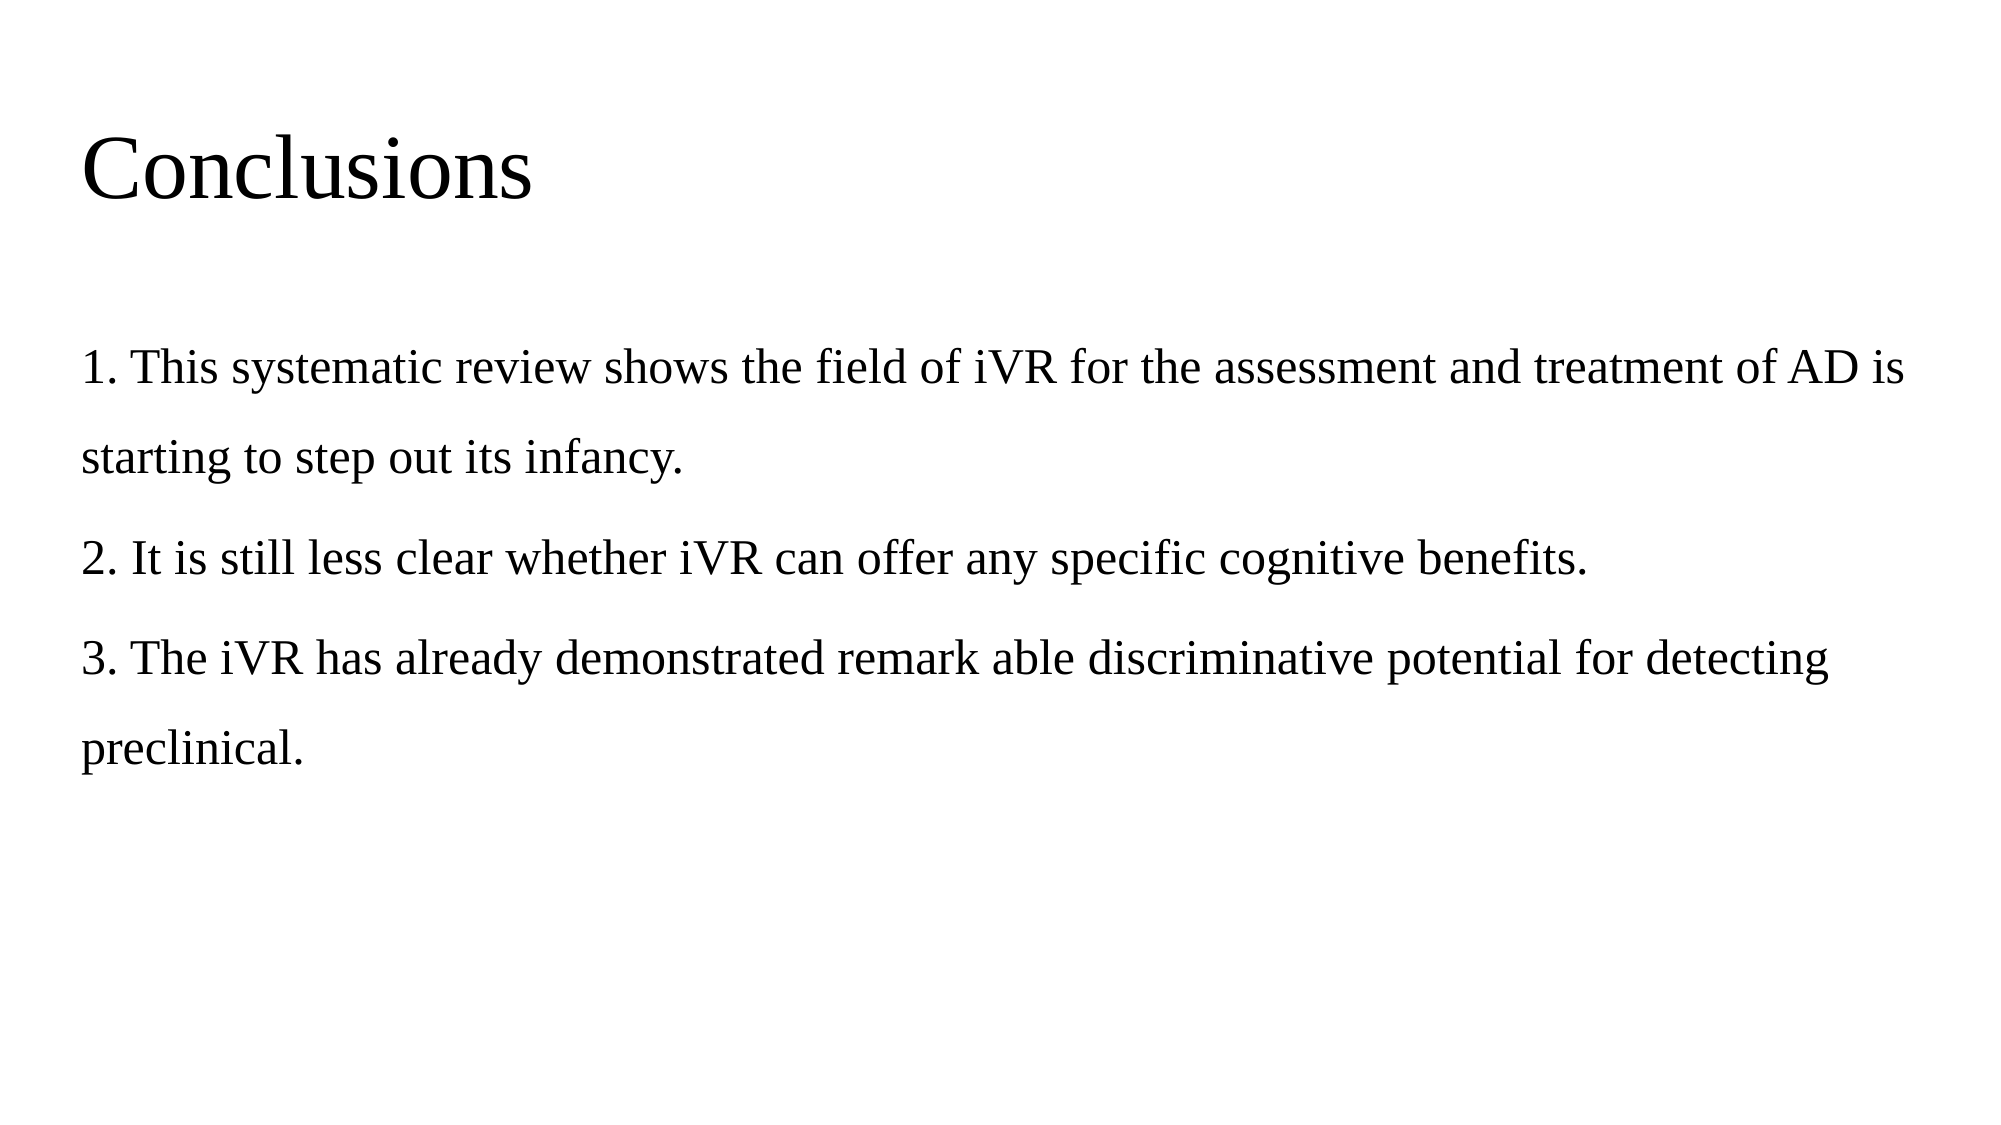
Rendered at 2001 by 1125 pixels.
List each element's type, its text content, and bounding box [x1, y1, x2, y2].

list 1. This systematic review shows the field of iVR for the assessment and treatment of AD is starting to step out its infancy. 2. It is still less clear whether iVR can offer any specific cognitive benefits. 3. The iVR has already demonstrated remark able discriminative potential for detecting preclinical. [65, 296, 1934, 1011]
title Conclusions [65, 59, 1863, 278]
